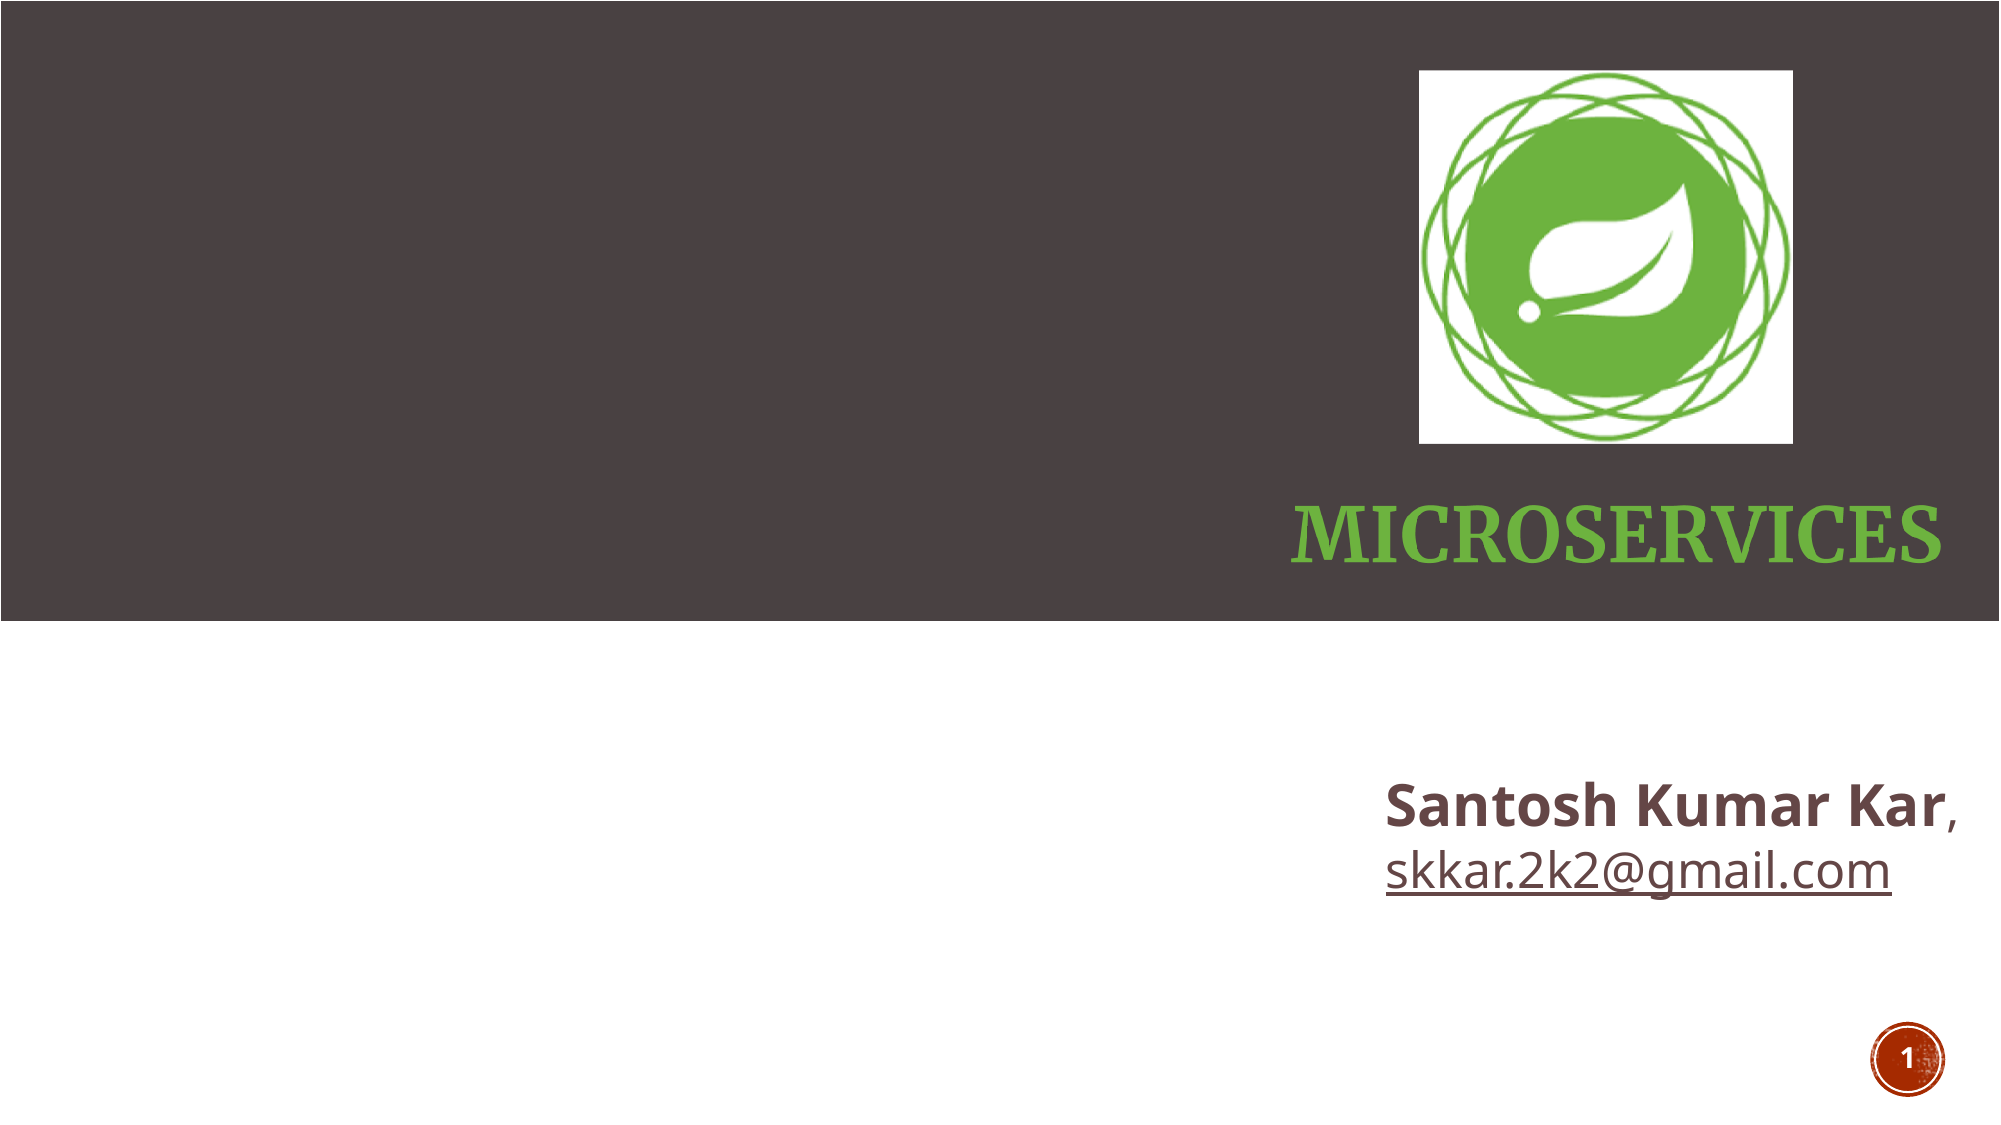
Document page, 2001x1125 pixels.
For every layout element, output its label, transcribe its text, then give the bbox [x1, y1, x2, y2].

table_header [1, 1, 1999, 621]
picture [1285, 28, 1948, 626]
text_box Santosh Kumar Kar, skkar.2k2@gmail.com [1371, 761, 1989, 915]
slide_number 1 [1855, 1028, 1961, 1089]
